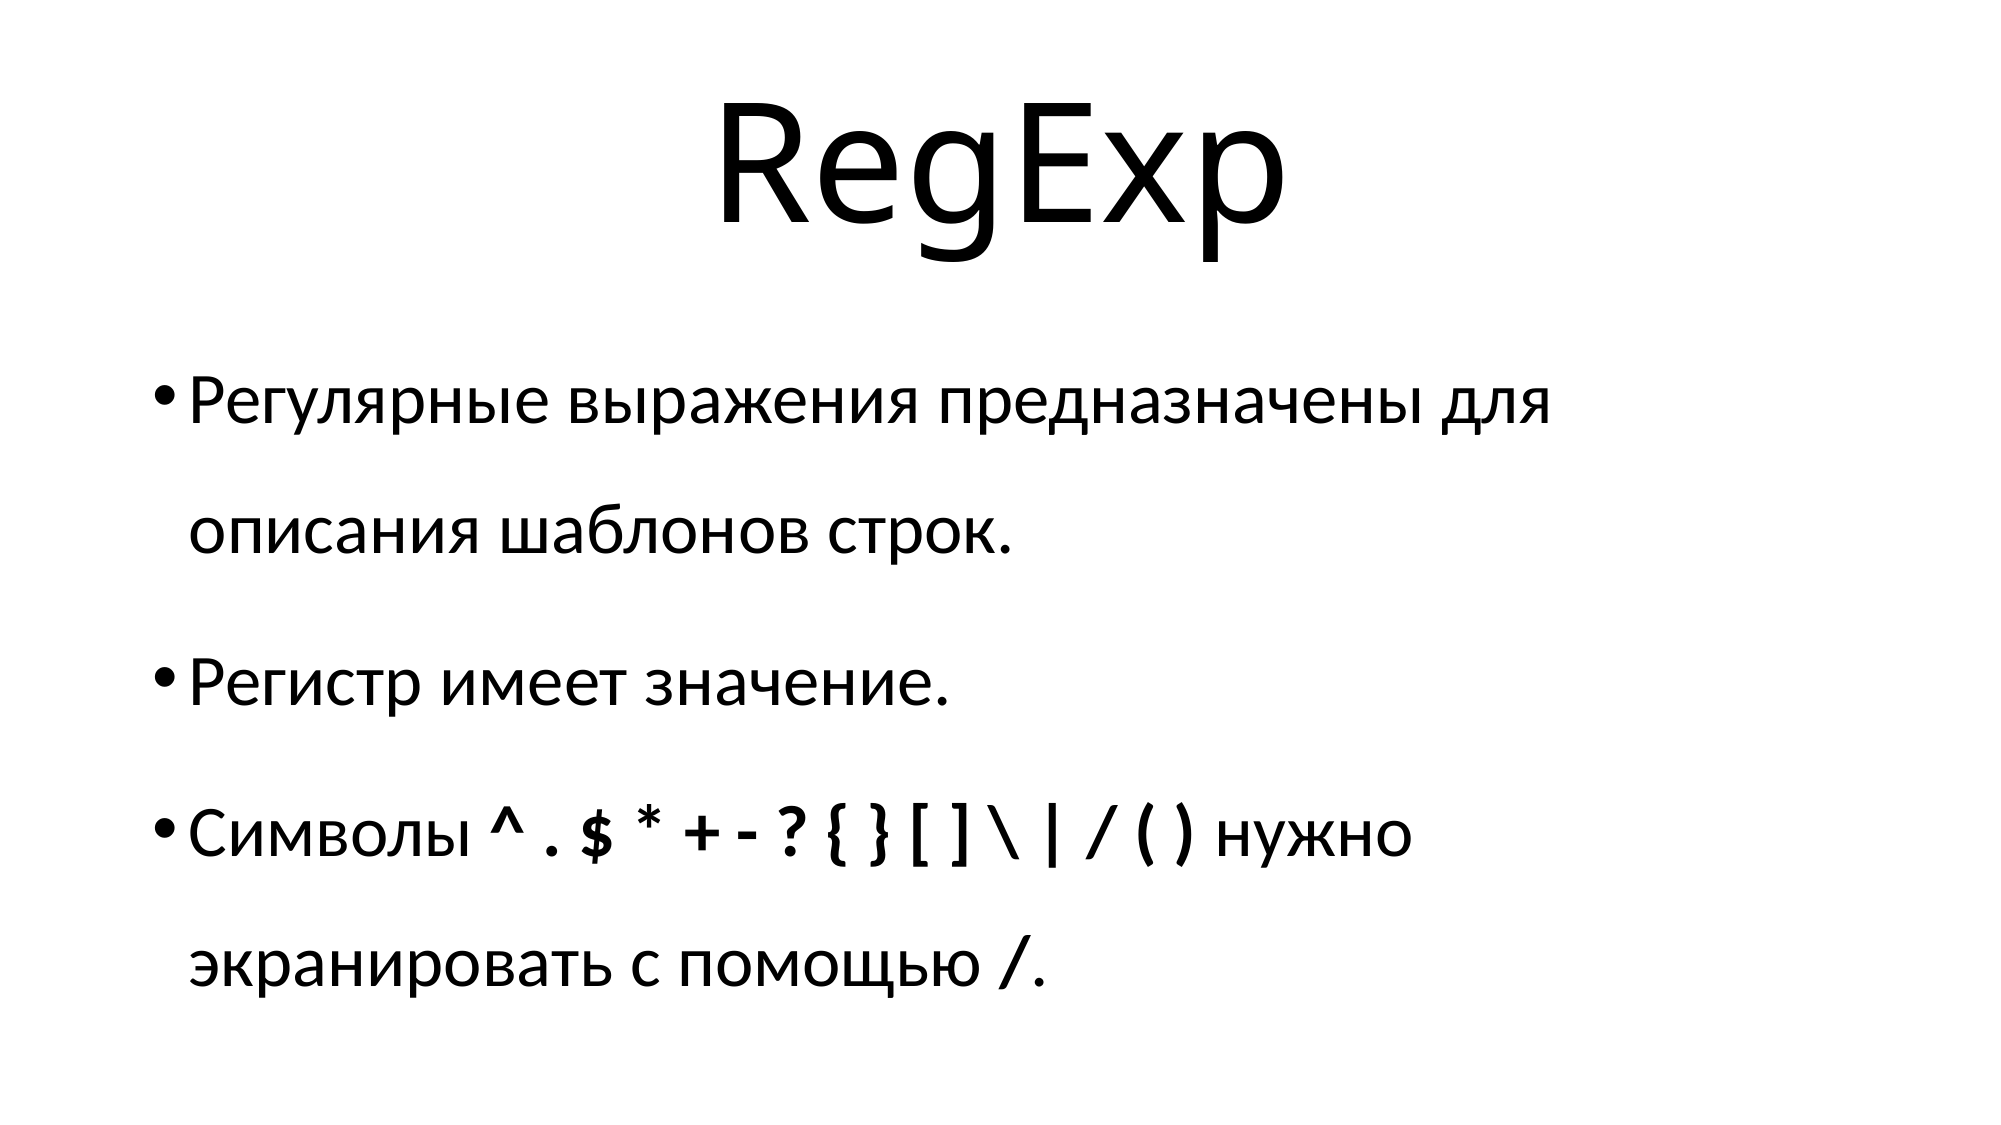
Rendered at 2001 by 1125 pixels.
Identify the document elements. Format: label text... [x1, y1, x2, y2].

list Регулярные выражения предназначены для описания шаблонов строк. Регистр имеет значение. Символы ^ . $ * + - ? { } [ ] \ | / ( ) нужно экранировать с помощью /. [137, 299, 1863, 1014]
title RegExp [137, 59, 1863, 278]
